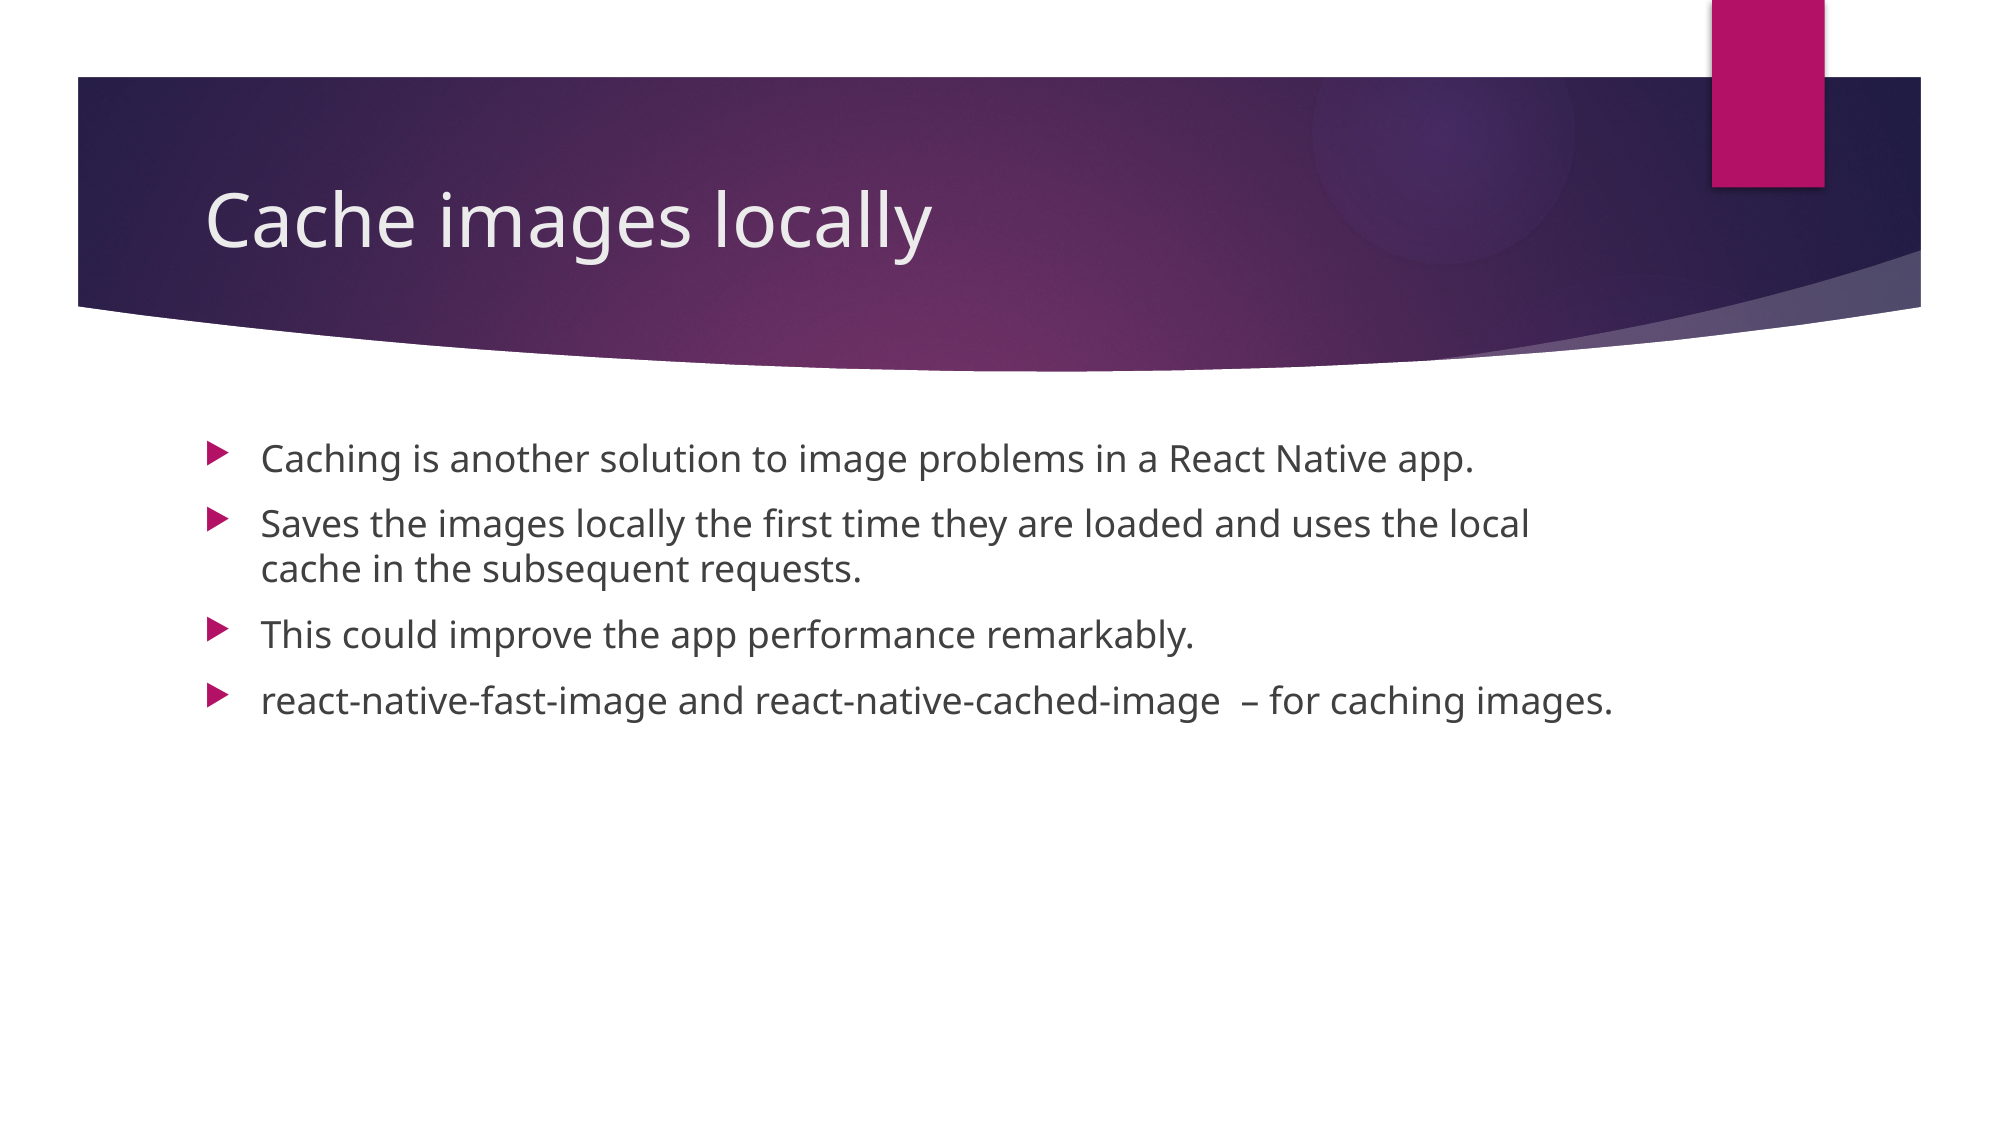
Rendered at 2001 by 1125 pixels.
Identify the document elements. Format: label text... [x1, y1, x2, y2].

title Cache images locally [189, 159, 1627, 276]
list Caching is another solution to image problems in a React Native app. Saves the images locally the first time they are loaded and uses the local cache in the subsequent requests. This could improve the app performance remarkably. react-native-fast-image and react-native-cached-image – for caching images. [189, 427, 1638, 988]
